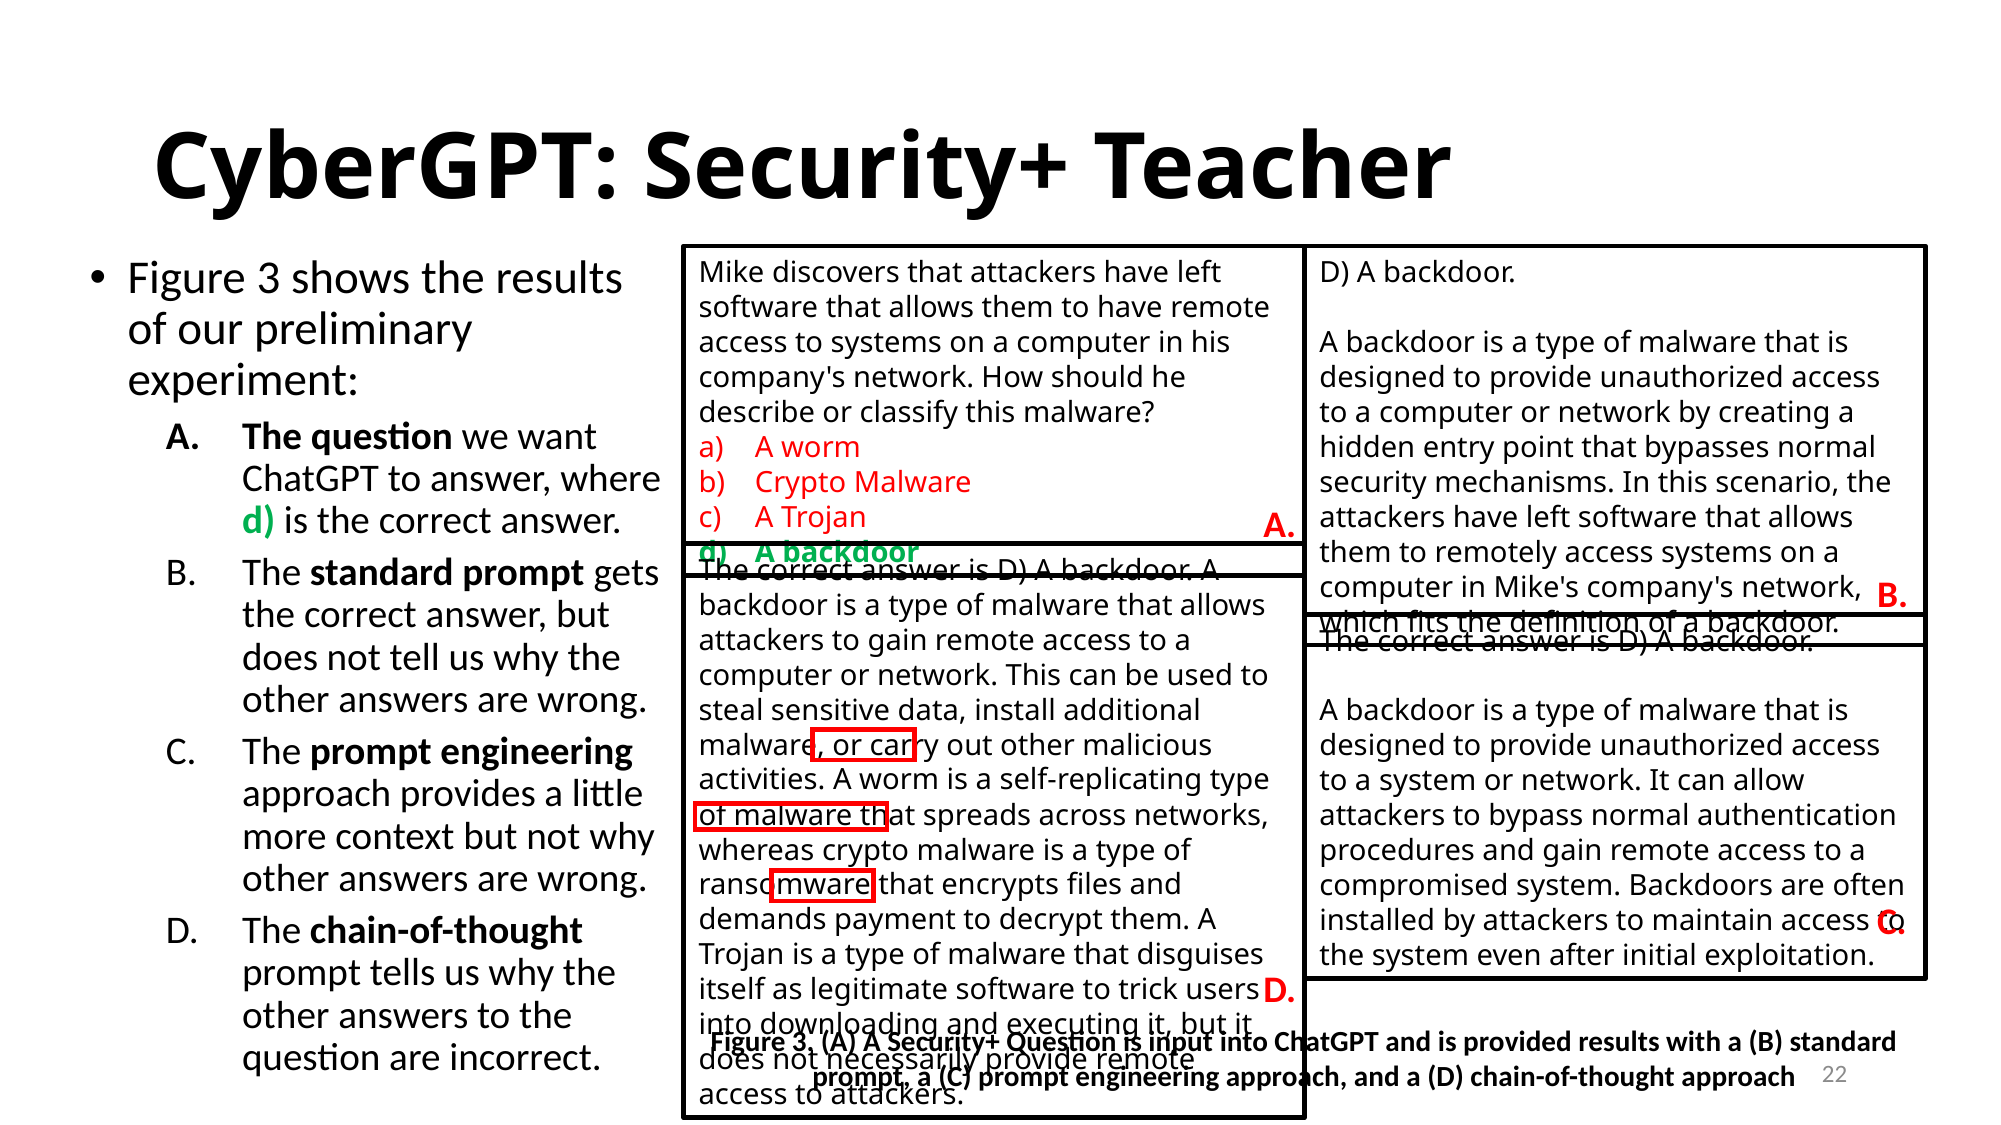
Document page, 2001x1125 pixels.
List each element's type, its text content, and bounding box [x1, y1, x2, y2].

text_box A. [1248, 492, 1326, 553]
text_box B. [1862, 563, 1940, 623]
text_box [694, 802, 888, 831]
text_box [771, 870, 874, 902]
text_box D. [1248, 957, 1326, 1014]
text_box The correct answer is D) A backdoor. A backdoor is a type of malware that allows attackers to gain remote access to a computer or network. This can be used to steal sensitive data, install additional malware, or carry out other malicious activities. A worm is a self-replicating type of malware that spreads across networks, whereas crypto malware is a type of ransomware that encrypts files and demands payment to decrypt them. A Trojan is a type of malware that disguises itself as legitimate software to trick users into downloading and executing it, but it does not necessarily provide remote access to attackers. [683, 543, 1305, 1014]
title CyberGPT: Security+ Teacher [137, 59, 1863, 245]
text_box C. [1862, 889, 1940, 950]
text_box Figure 3. (A) A Security+ Question is input into ChatGPT and is provided results with a (B) standard prompt, a (C) prompt engineering approach, and a (D) chain-of-thought approach [683, 1014, 1926, 1100]
text_box Mike discovers that attackers have left software that allows them to have remote access to systems on a computer in his company's network. How should he describe or classify this malware? A worm Crypto Malware A Trojan A backdoor [683, 245, 1304, 543]
text_box The correct answer is D) A backdoor. A backdoor is a type of malware that is designed to provide unauthorized access to a system or network. It can allow attackers to bypass normal authentication procedures and gain remote access to a compromised system. Backdoors are often installed by attackers to maintain access to the system even after initial exploitation. [1305, 614, 1926, 979]
text_box D) A backdoor. A backdoor is a type of malware that is designed to provide unauthorized access to a computer or network by creating a hidden entry point that bypasses normal security mechanisms. In this scenario, the attackers have left software that allows them to remotely access systems on a computer in Mike's company's network, which fits the definition of a backdoor. [1304, 245, 1926, 614]
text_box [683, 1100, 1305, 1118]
text_box [812, 729, 915, 761]
list Figure 3 shows the results of our preliminary experiment: The question we want ChatGPT to answer, where d) is the correct answer. The standard prompt gets the correct answer, but does not tell us why the other answers are wrong. The prompt engineering approach provides a little more context but not why other answers are wrong. The chain-of-thought prompt tells us why the other answers to the question are incorrect. [74, 245, 683, 1093]
slide_number 22 [1412, 1042, 1863, 1103]
